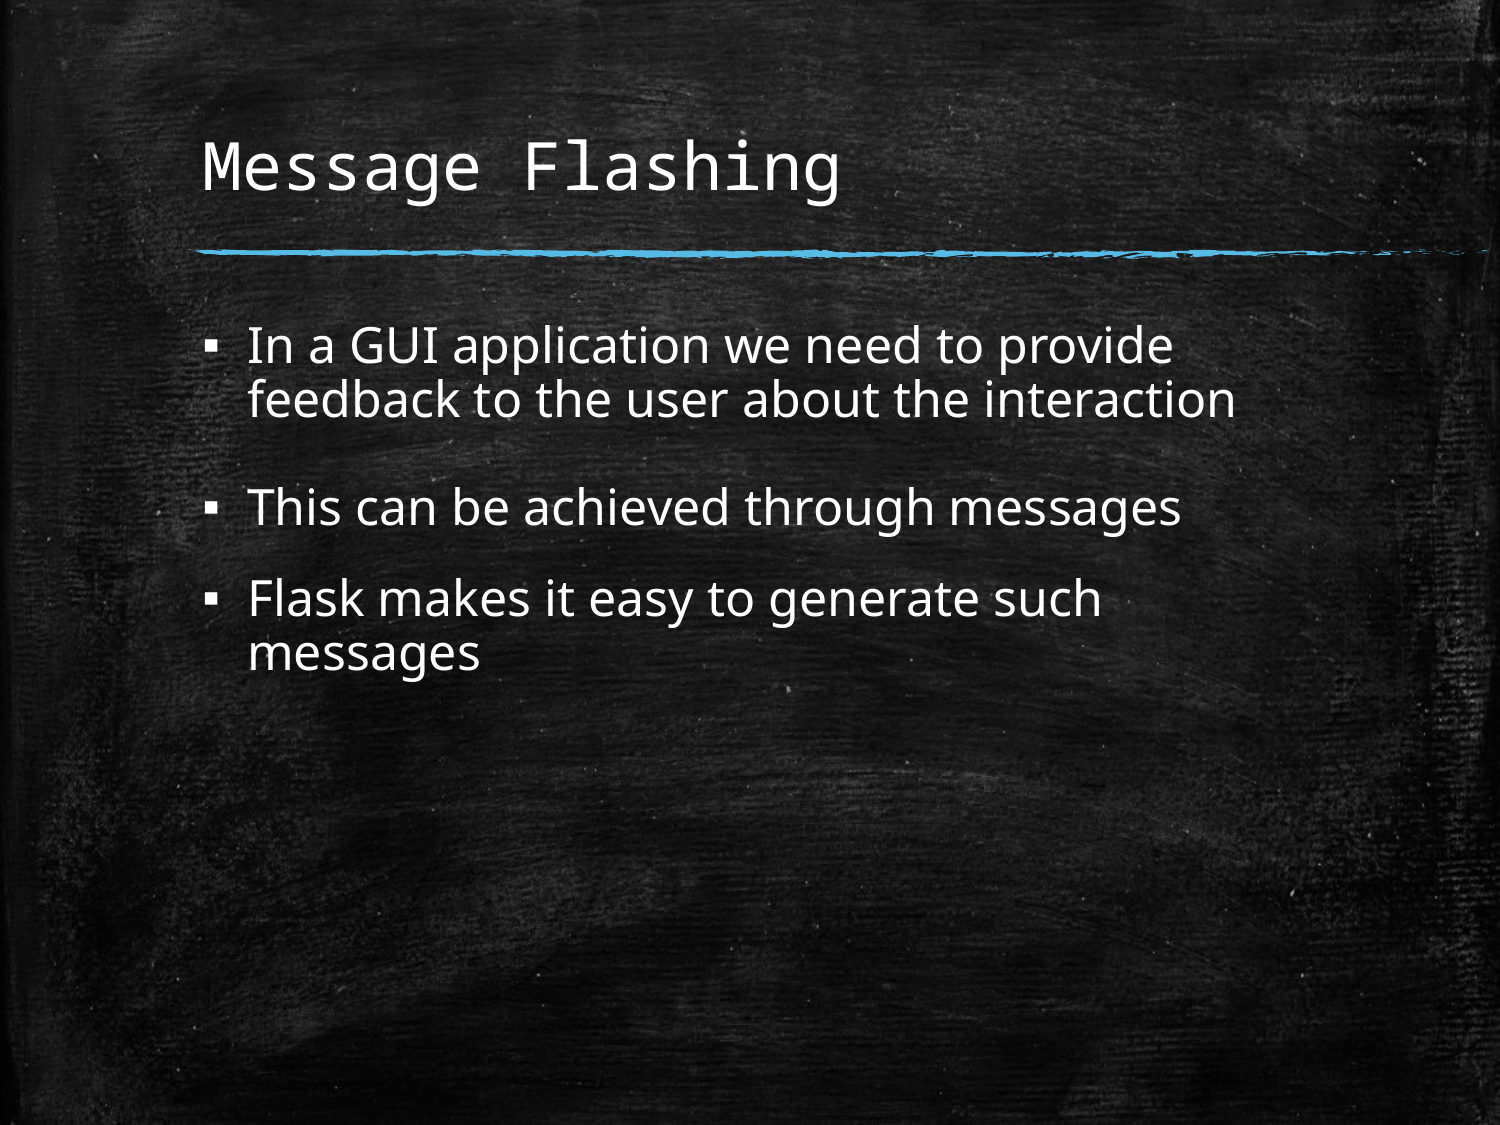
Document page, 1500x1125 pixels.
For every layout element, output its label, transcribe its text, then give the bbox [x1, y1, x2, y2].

picture [0, 0, 1500, 1125]
list In a GUI application we need to provide feedback to the user about the interaction This can be achieved through messages Flask makes it easy to generate such messages [187, 312, 1313, 1013]
title Message Flashing [187, 45, 1313, 213]
